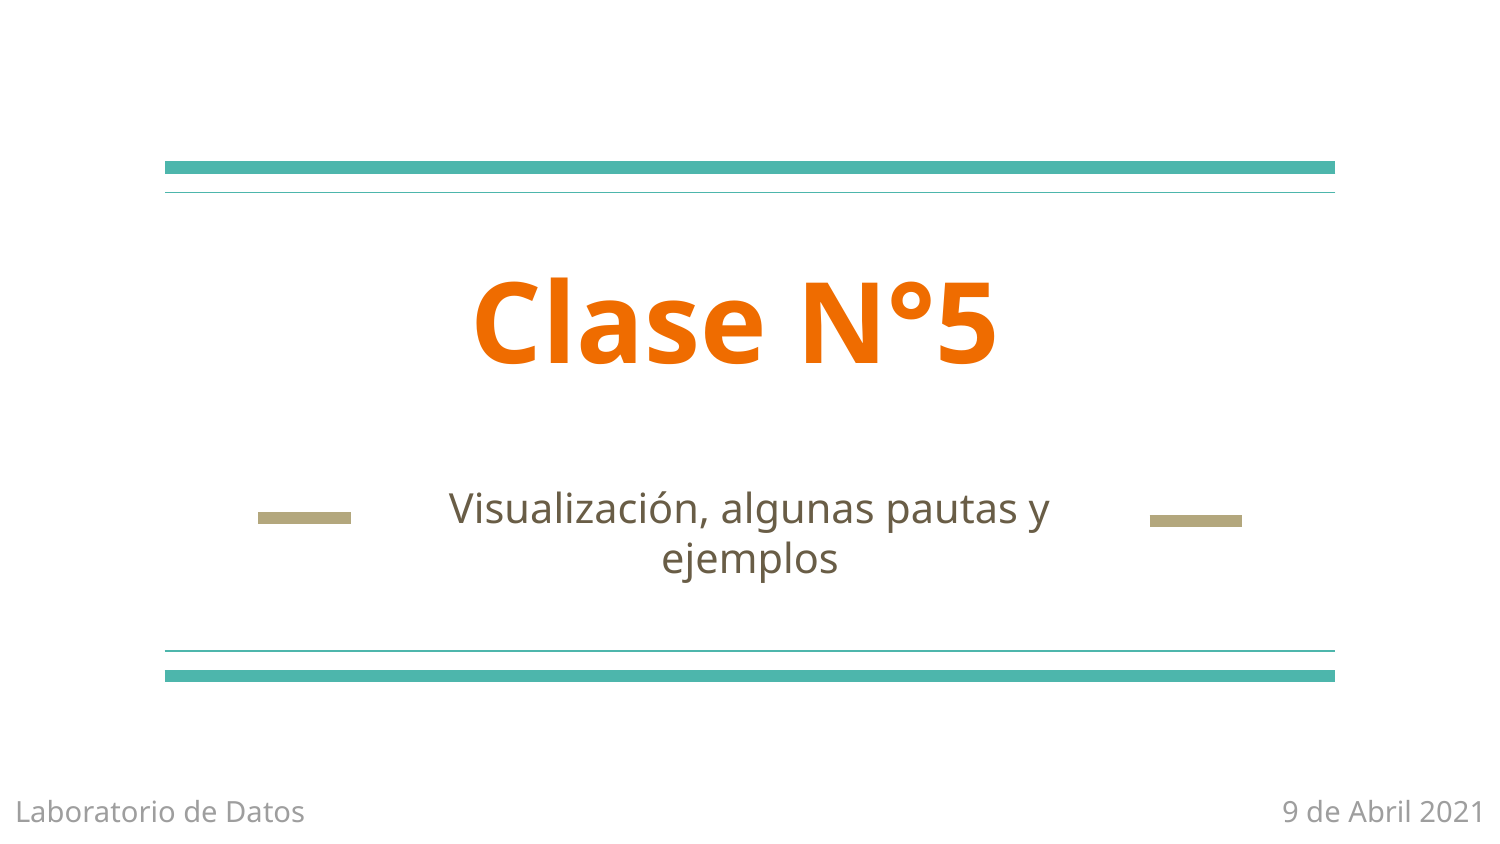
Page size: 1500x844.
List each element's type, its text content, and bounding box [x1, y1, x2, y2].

subtitle Visualización, algunas pautas y ejemplos [350, 467, 1150, 598]
title Clase N°5 [164, 232, 1336, 401]
text_box 9 de Abril 2021 [972, 778, 1500, 844]
text_box Laboratorio de Datos [0, 778, 529, 844]
